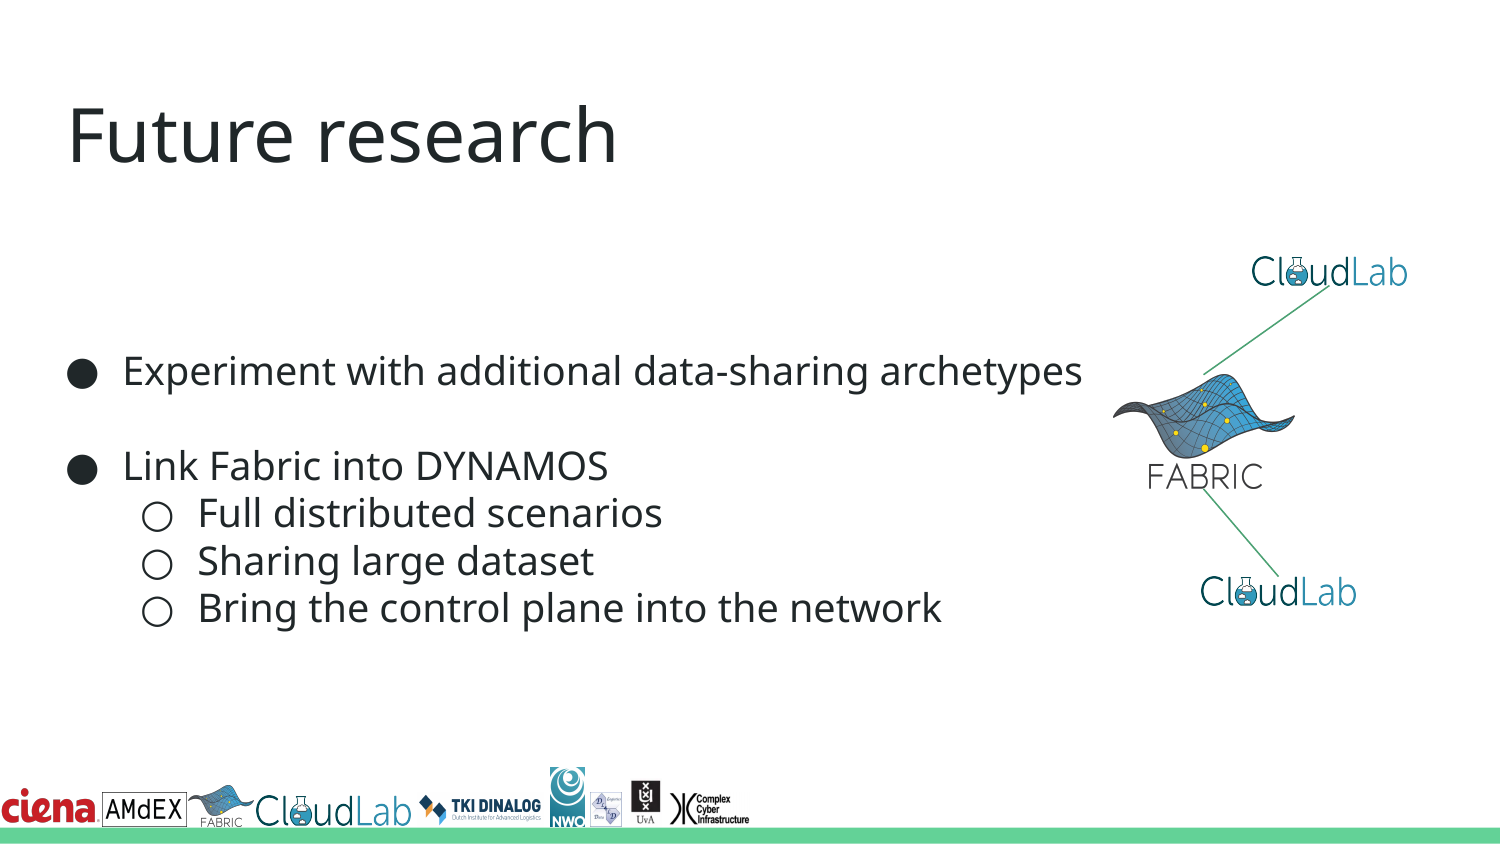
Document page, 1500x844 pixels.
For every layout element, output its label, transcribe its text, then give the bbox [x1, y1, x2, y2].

picture [1252, 255, 1407, 286]
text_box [0, 767, 751, 827]
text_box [1203, 285, 1330, 375]
picture [1112, 374, 1295, 490]
title Future research [51, 72, 1449, 167]
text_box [1203, 488, 1279, 577]
picture [1201, 576, 1356, 607]
text_box Experiment with additional data-sharing archetypes Link Fabric into DYNAMOS Full distributed scenarios Sharing large dataset Bring the control plane into the network [32, 236, 1113, 646]
